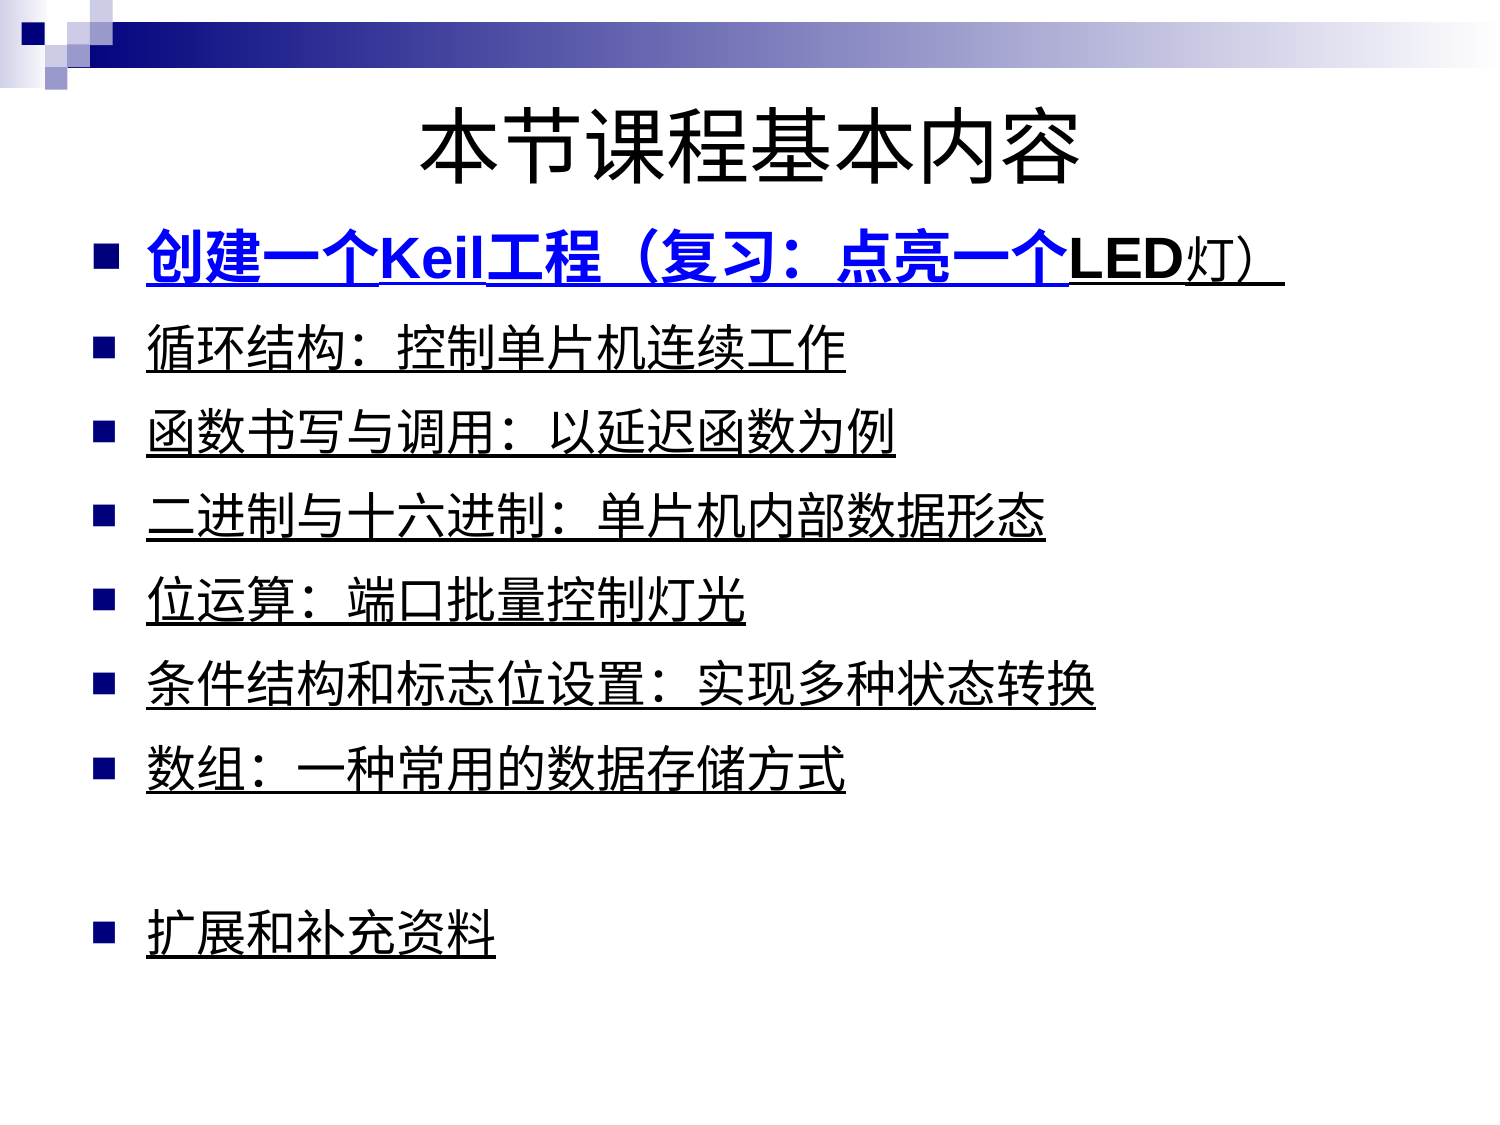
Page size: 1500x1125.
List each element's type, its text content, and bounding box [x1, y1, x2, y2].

list 创建一个Keil工程（复习：点亮一个LED灯） 循环结构：控制单片机连续工作 函数书写与调用：以延迟函数为例 二进制与十六进制：单片机内部数据形态 位运算：端口批量控制灯光 条件结构和标志位设置：实现多种状态转换 数组：一种常用的数据存储方式 扩展和补充资料 [75, 212, 1425, 1013]
title 本节课程基本内容 [75, 75, 1425, 212]
